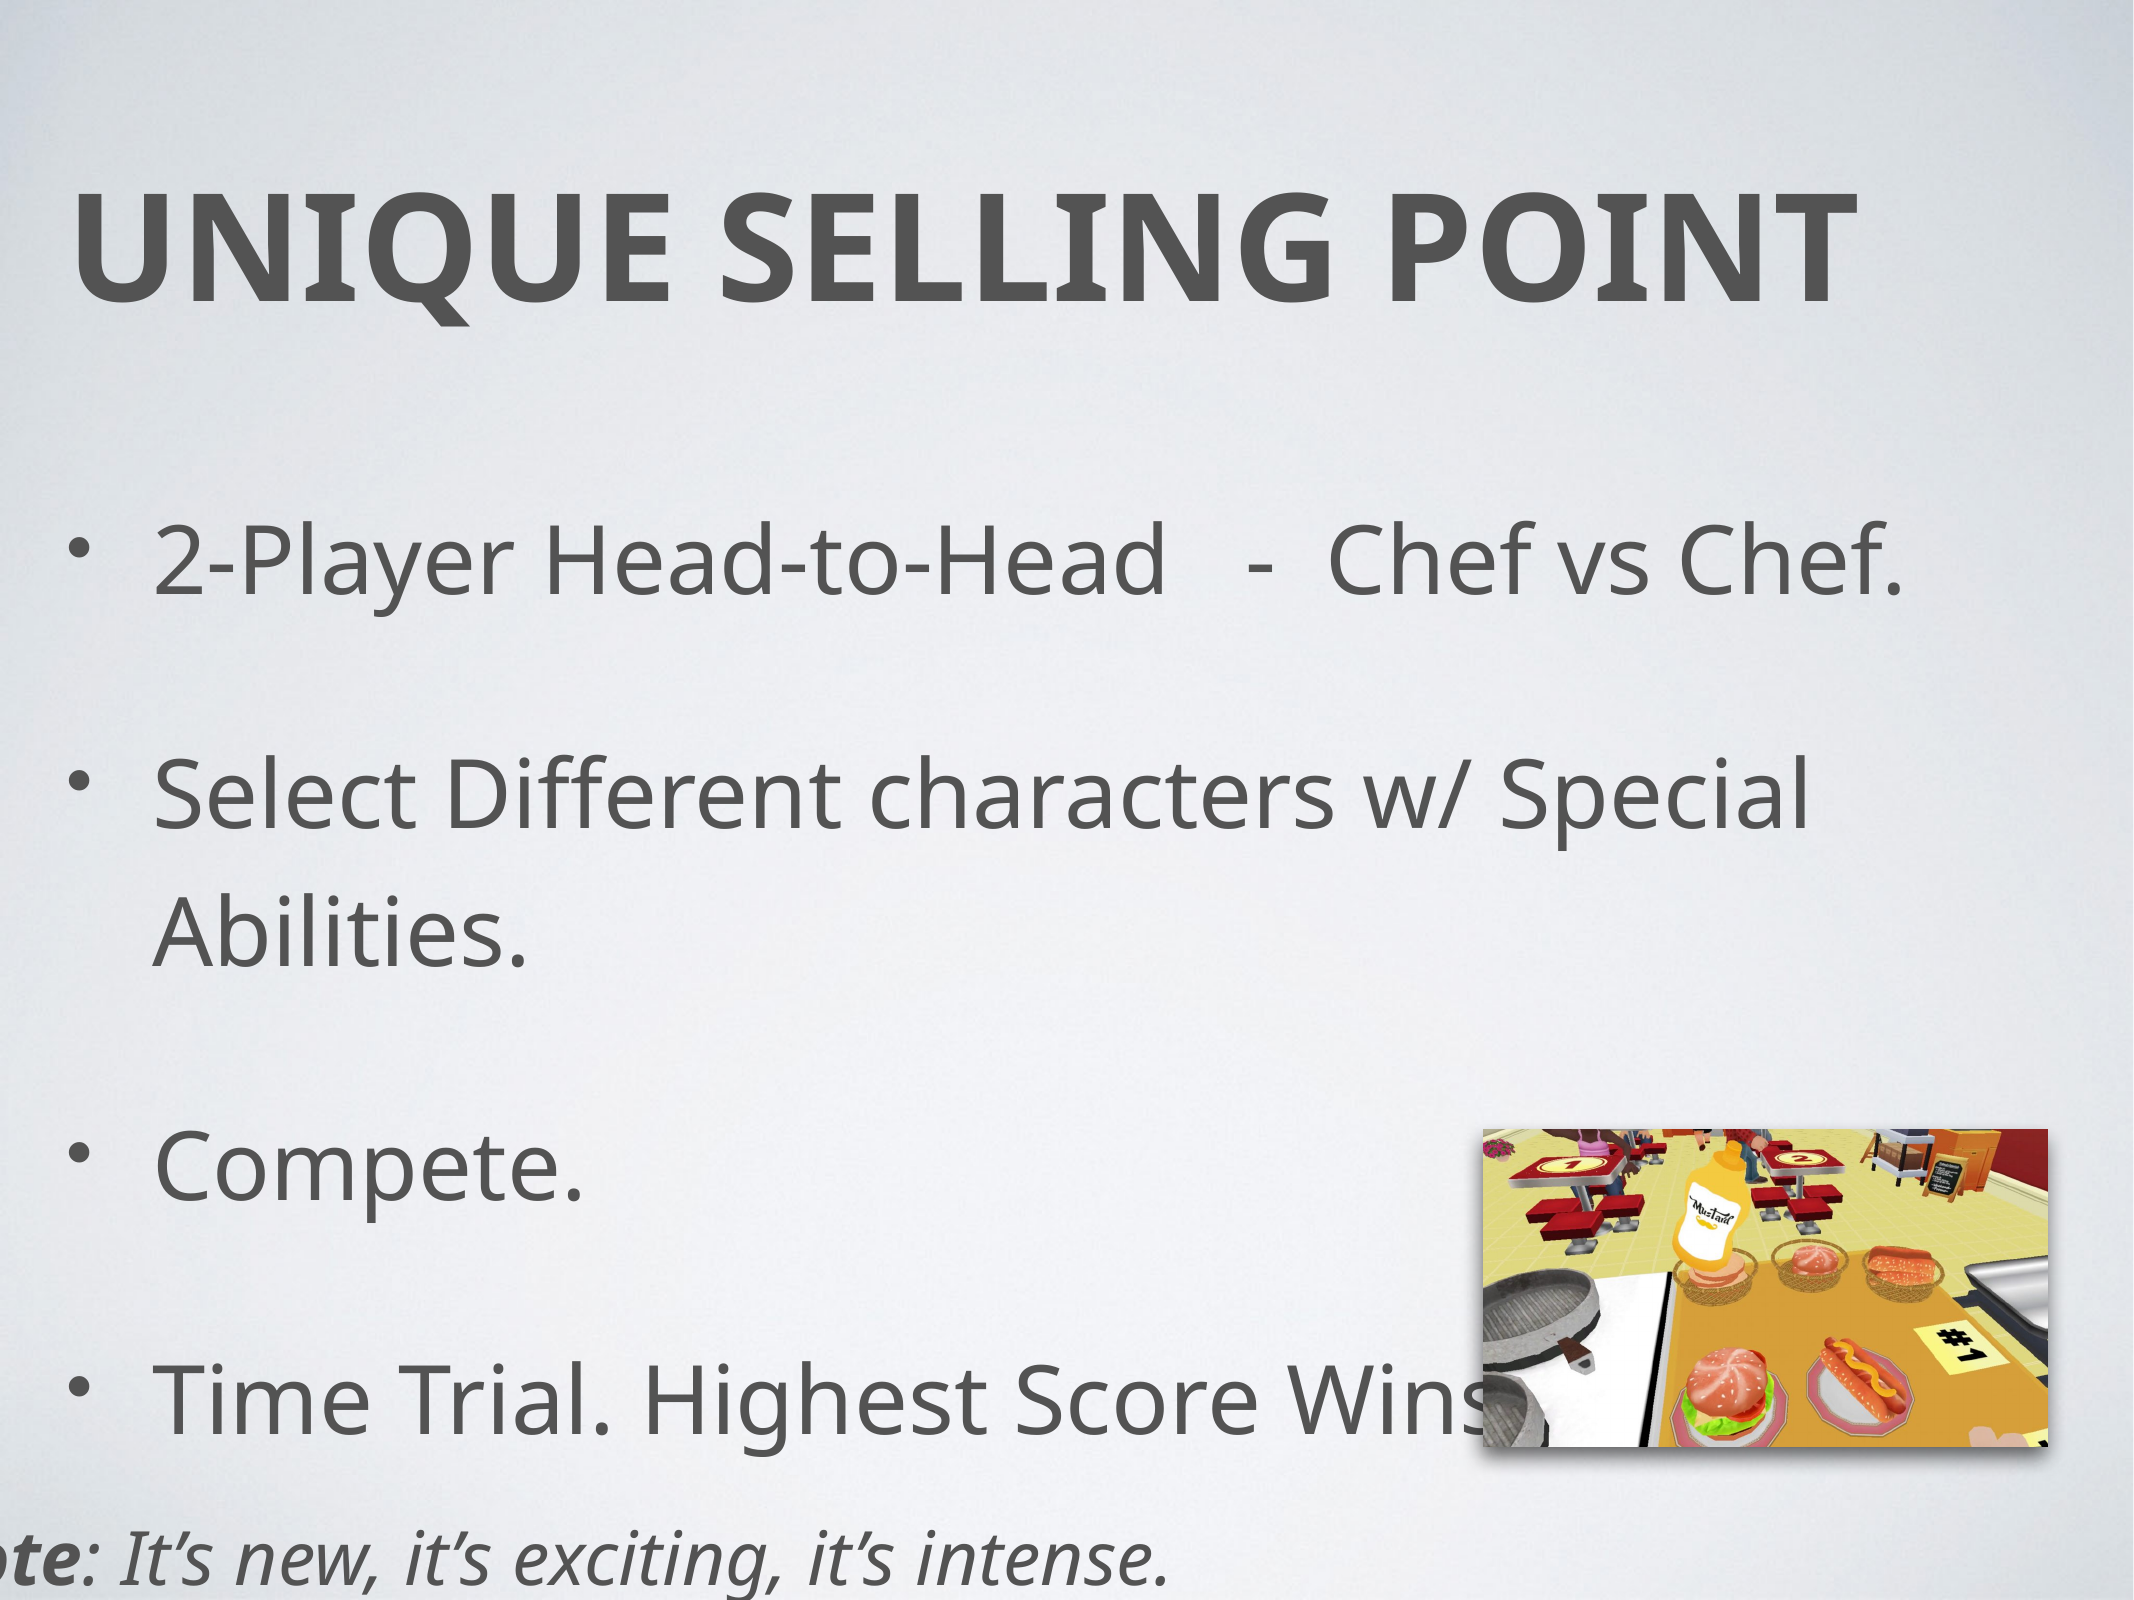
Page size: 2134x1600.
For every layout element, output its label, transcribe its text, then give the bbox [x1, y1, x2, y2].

title Unique selling POINT [57, 41, 2076, 443]
text_box Note: It’s new, it’s exciting, it’s intense. [0, 1501, 1203, 1600]
picture [0, 0, 2134, 1600]
list 2-Player Head-to-Head - Chef vs Chef. Select Different characters w/ Special Abilities. Compete. Time Trial. Highest Score Wins. [57, 447, 2076, 1482]
